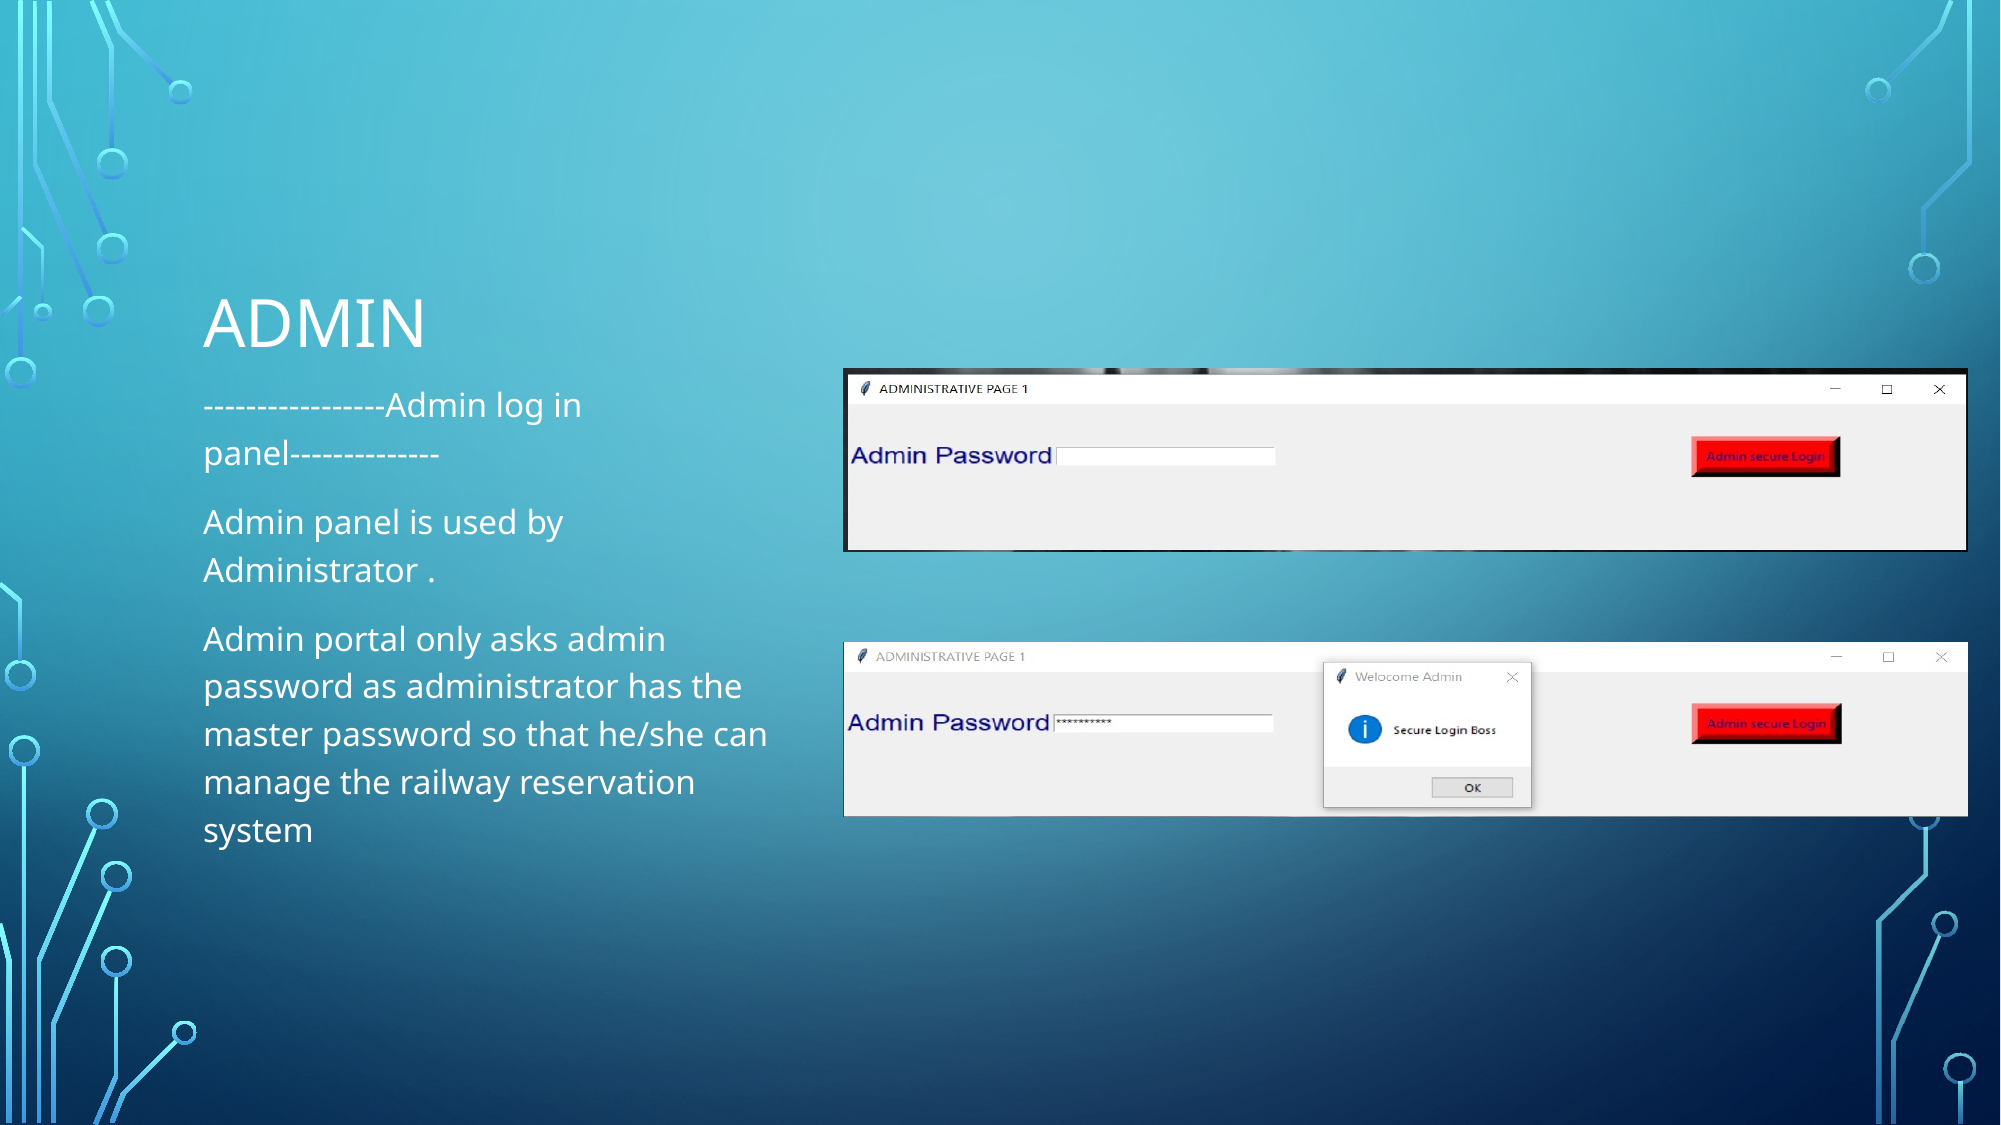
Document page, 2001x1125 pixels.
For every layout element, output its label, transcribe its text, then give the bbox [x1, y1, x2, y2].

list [842, 368, 1968, 552]
list -----------------Admin log in panel-------------- Admin panel is used by Administrator . Admin portal only asks admin password as administrator has the master password so that he/she can manage the railway reservation system [188, 369, 821, 950]
title admin [188, 99, 821, 369]
picture [842, 642, 1968, 818]
